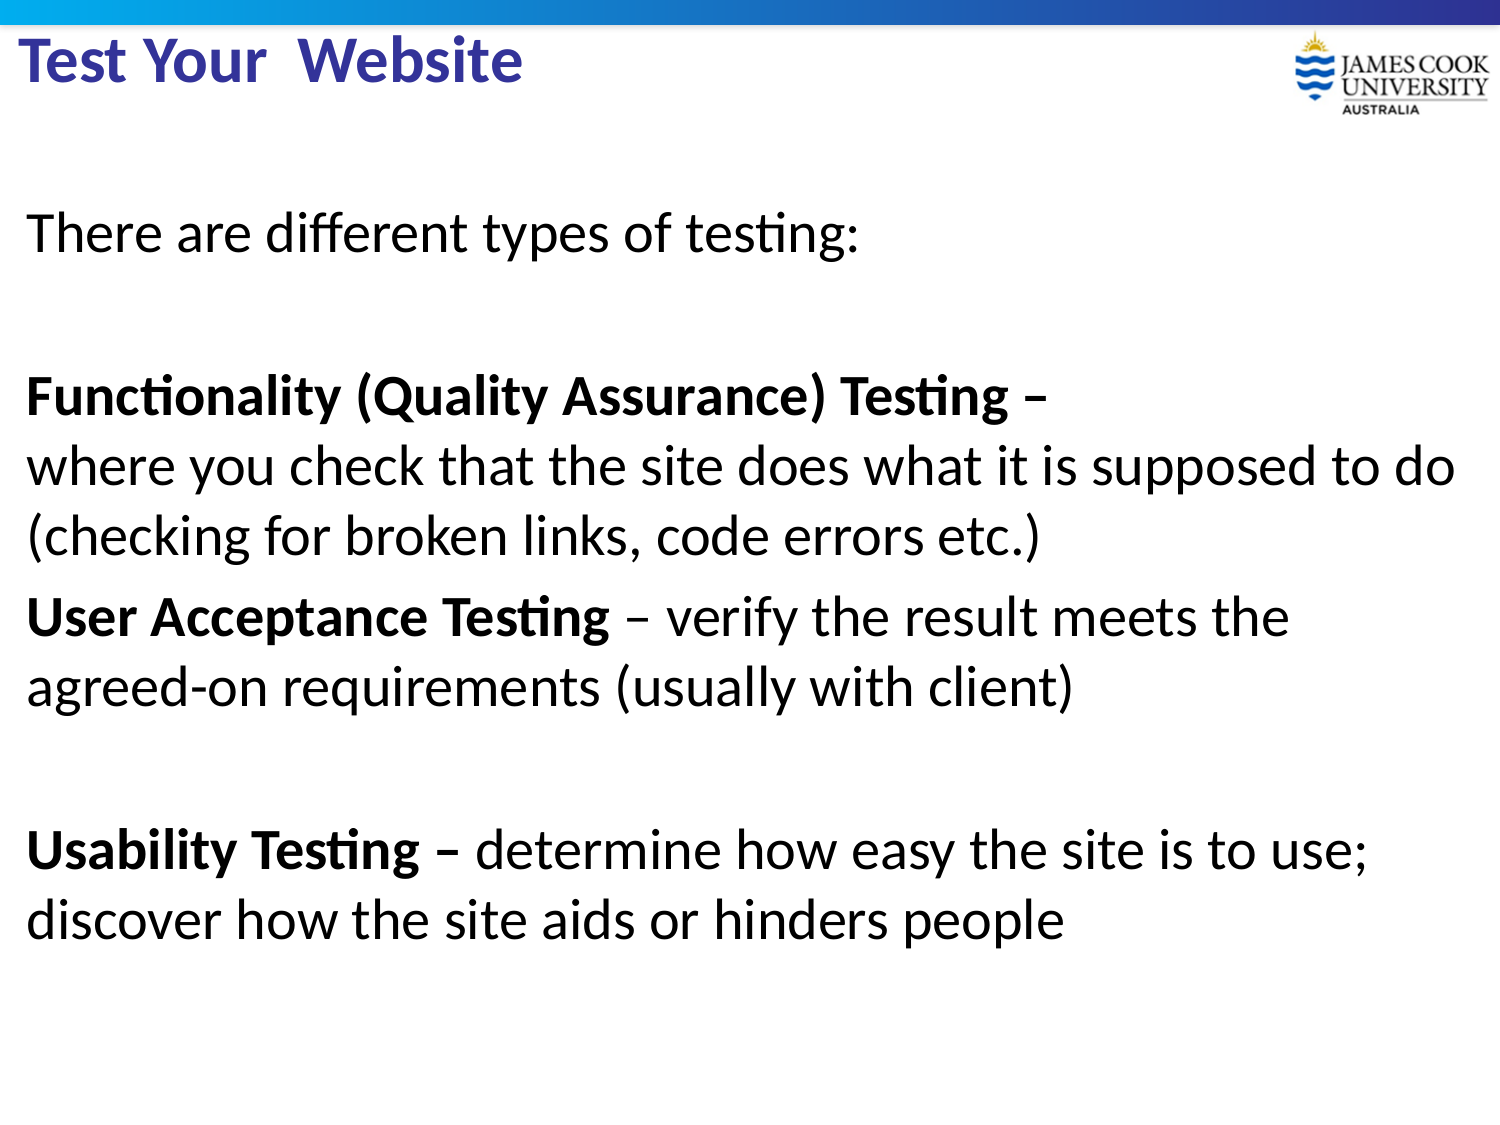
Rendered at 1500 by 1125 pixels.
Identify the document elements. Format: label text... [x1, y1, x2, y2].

list There are different types of testing: Functionality (Quality Assurance) Testing – where you check that the site does what it is supposed to do (checking for broken links, code errors etc.) User Acceptance Testing – verify the result meets the agreed-on requirements (usually with client) Usability Testing – determine how easy the site is to use; discover how the site aids or hinders people [11, 186, 1477, 1029]
title Test Your Website [3, 8, 1411, 89]
picture [1287, 25, 1500, 123]
